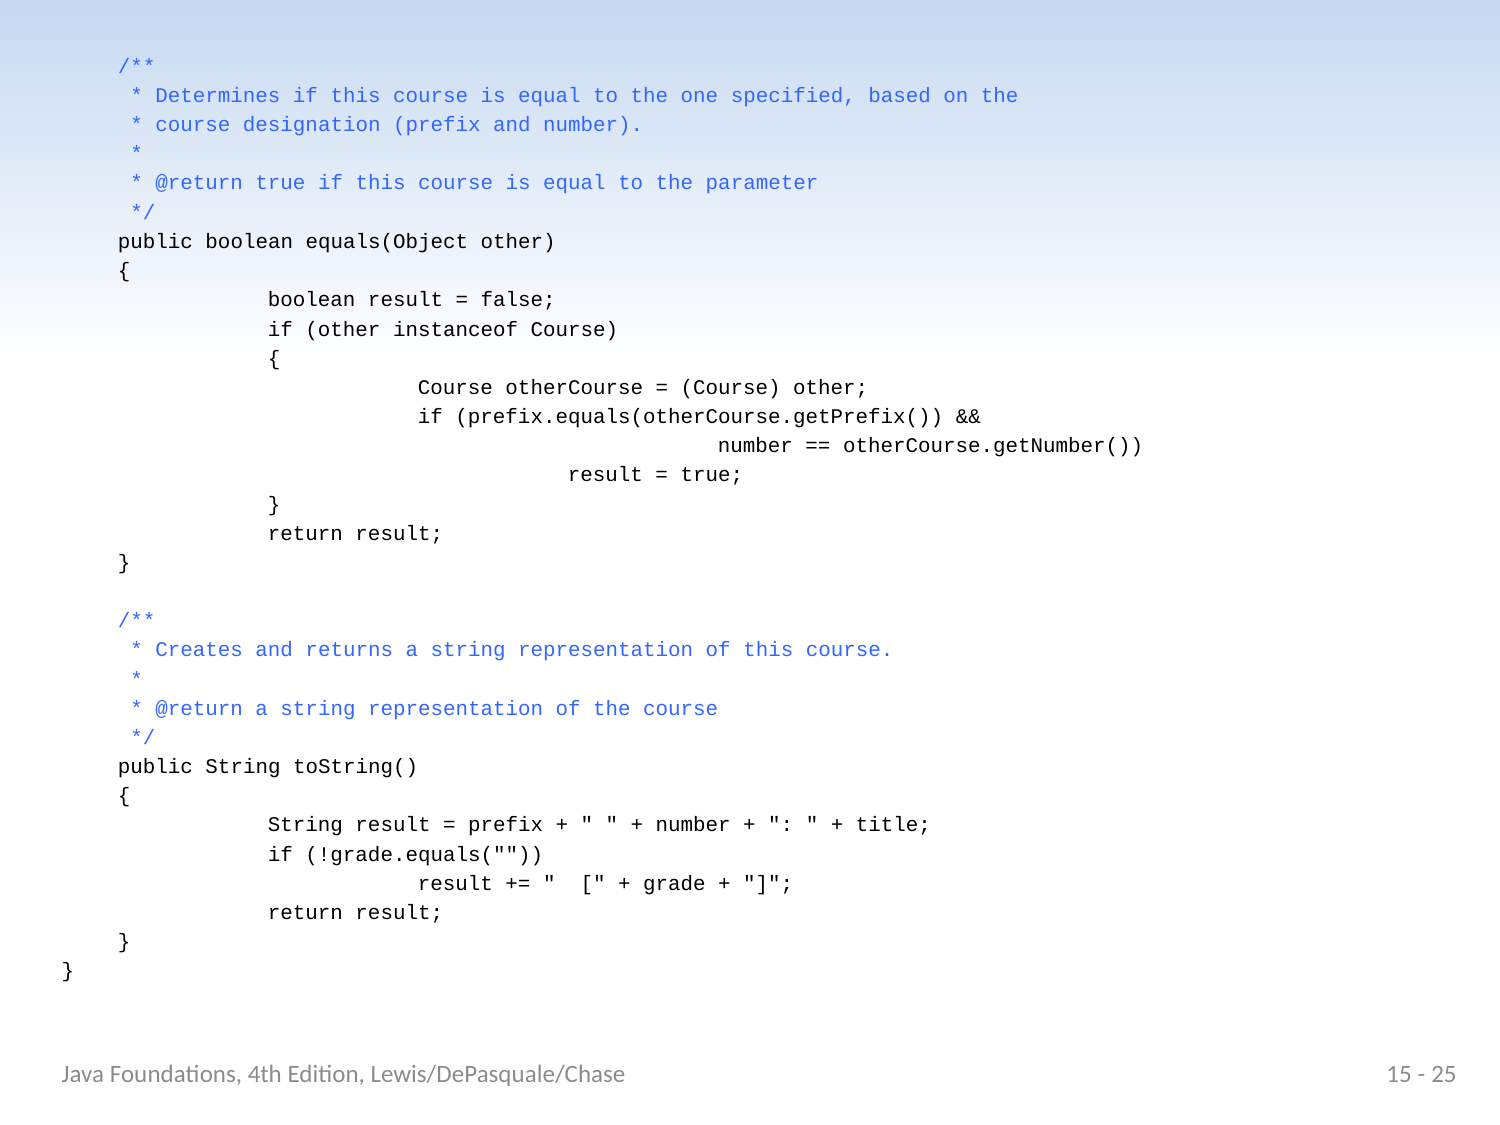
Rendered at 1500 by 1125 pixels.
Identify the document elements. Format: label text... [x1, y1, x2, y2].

footer Java Foundations, 4th Edition, Lewis/DePasquale/Chase [46, 1042, 1121, 1103]
slide_number 15 - 25 [1121, 1042, 1472, 1103]
list /** * Determines if this course is equal to the one specified, based on the * course designation (prefix and number). * * @return true if this course is equal to the parameter */ public boolean equals(Object other) { boolean result = false; if (other instanceof Course) { Course otherCourse = (Course) other; if (prefix.equals(otherCourse.getPrefix()) && number == otherCourse.getNumber()) result = true; } return result; } /** * Creates and returns a string representation of this course. * * @return a string representation of the course */ public String toString() { String result = prefix + " " + number + ": " + title; if (!grade.equals("")) result += " [" + grade + "]"; return result; } } [46, 45, 1473, 1043]
